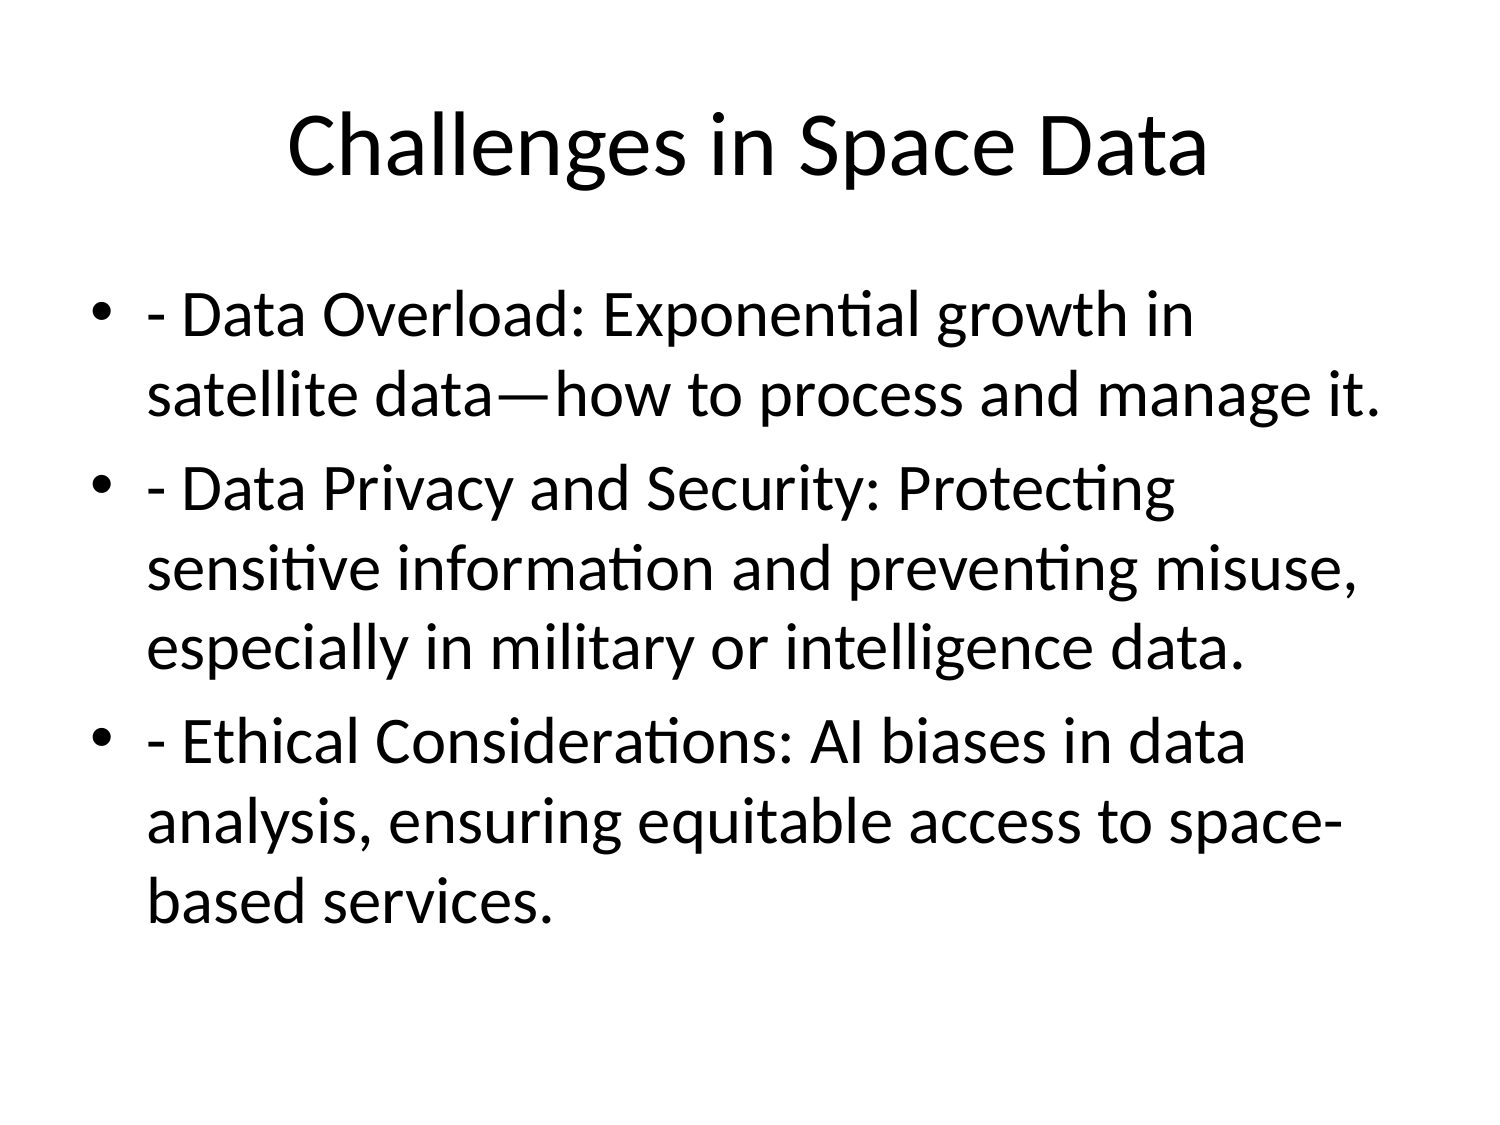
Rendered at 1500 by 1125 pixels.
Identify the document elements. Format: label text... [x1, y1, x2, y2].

list - Data Overload: Exponential growth in satellite data—how to process and manage it. - Data Privacy and Security: Protecting sensitive information and preventing misuse, especially in military or intelligence data. - Ethical Considerations: AI biases in data analysis, ensuring equitable access to space-based services. [75, 262, 1425, 1005]
title Challenges in Space Data [75, 45, 1425, 233]
